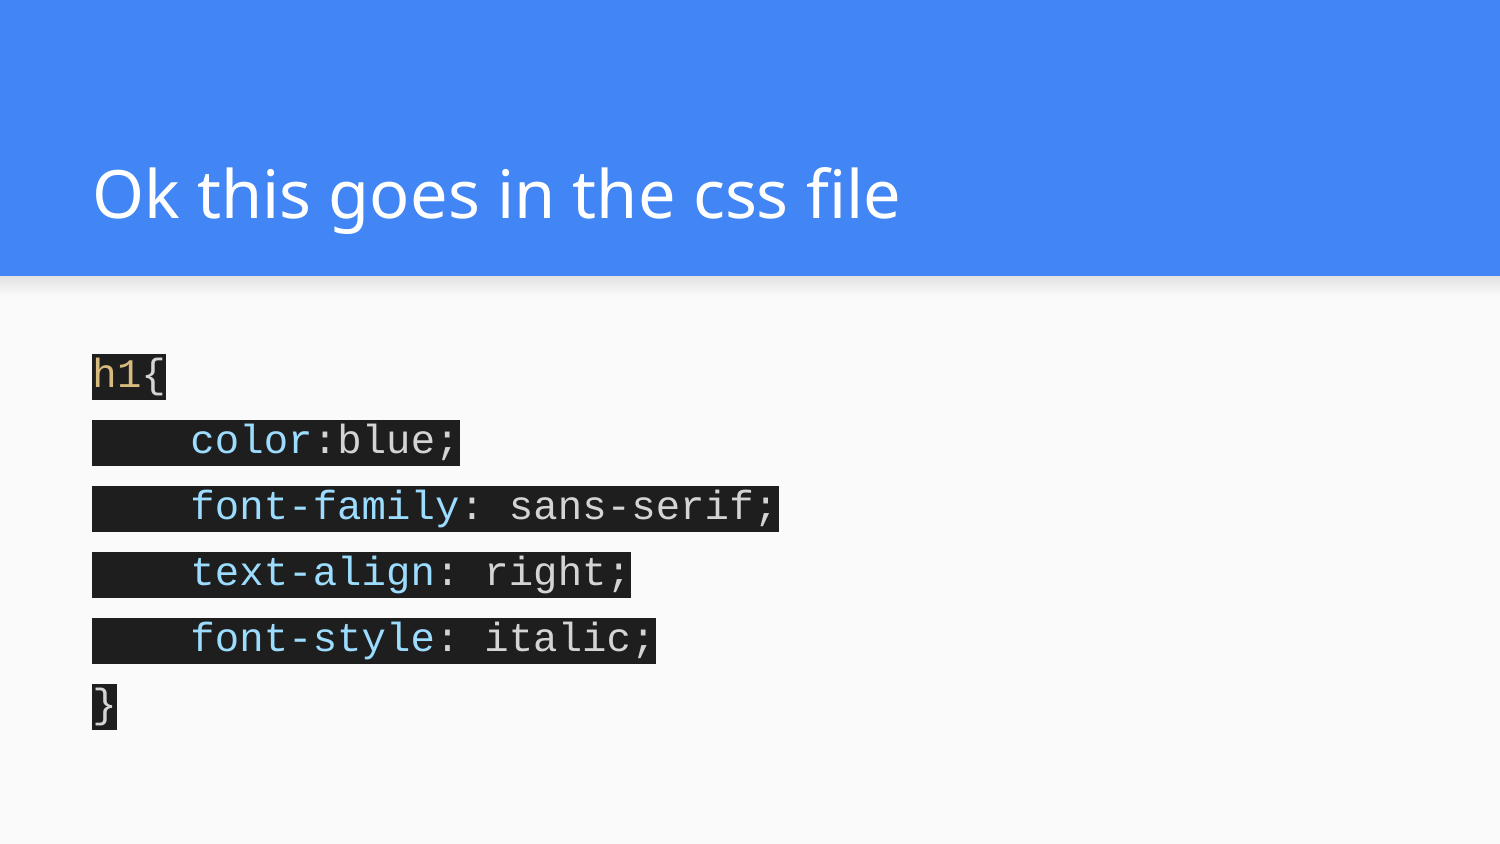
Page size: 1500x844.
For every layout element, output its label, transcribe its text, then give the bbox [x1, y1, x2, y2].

title Ok this goes in the css file [77, 121, 1427, 248]
list h1{ color:blue; font-family: sans-serif; text-align: right; font-style: italic; } [77, 314, 1427, 760]
